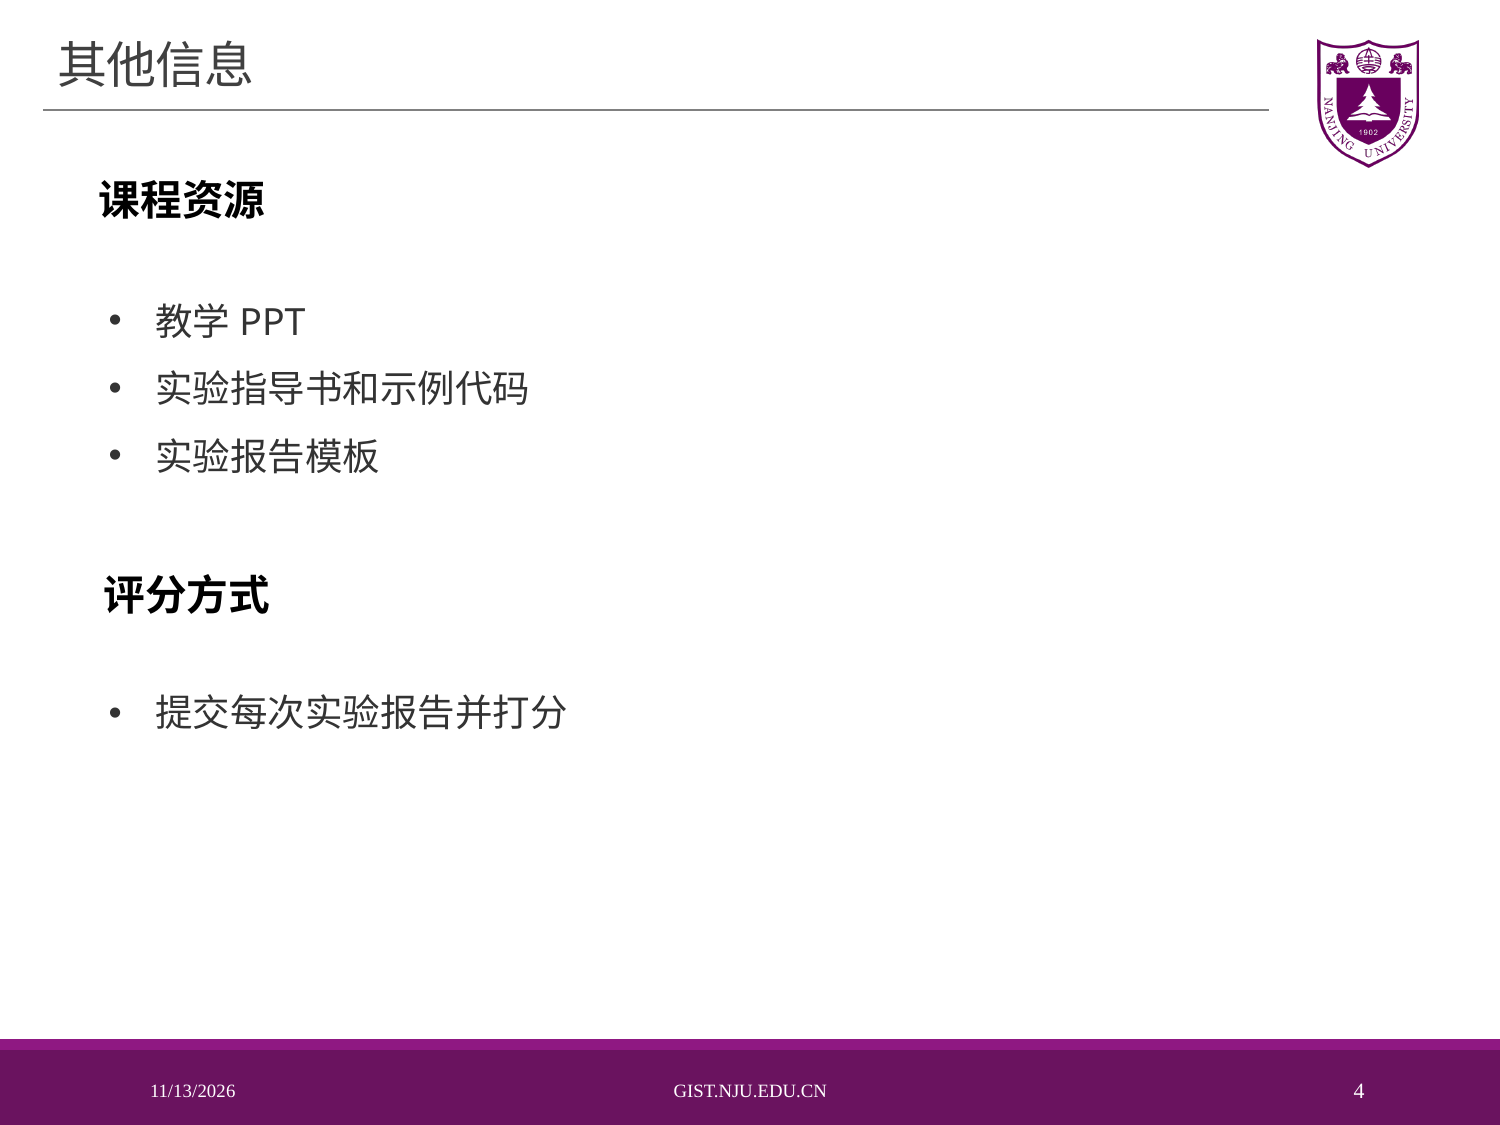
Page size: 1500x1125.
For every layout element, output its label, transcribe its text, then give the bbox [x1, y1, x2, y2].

footer Gist.nju.edu.cn [453, 1059, 1047, 1120]
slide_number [135, 1059, 440, 1120]
text_box 评分方式 [38, 561, 336, 627]
text_box 课程资源 [33, 166, 332, 232]
slide_number 4 [1218, 1059, 1380, 1120]
title 其他信息 [42, 18, 1281, 101]
text_box 提交每次实验报告并打分 [93, 659, 1230, 742]
text_box 教学PPT 实验指导书和示例代码 实验报告模板 [93, 267, 1230, 485]
